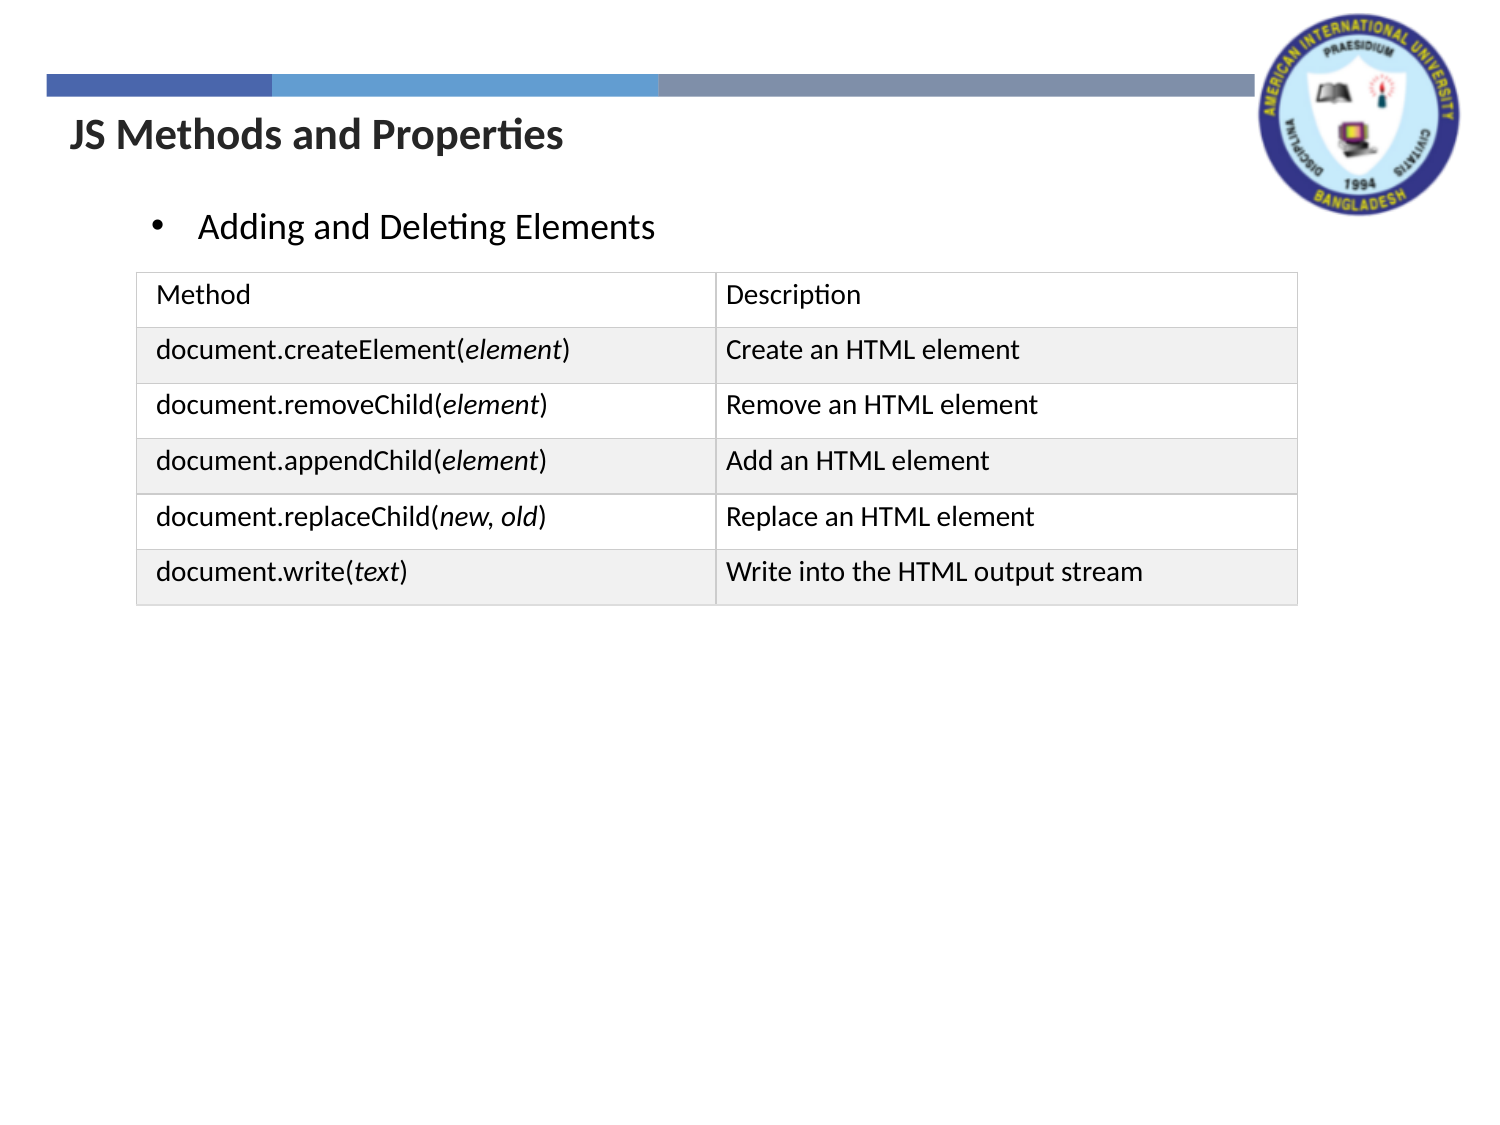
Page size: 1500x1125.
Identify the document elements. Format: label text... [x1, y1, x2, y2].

table_cell Create an HTML element [717, 328, 1297, 383]
table_cell document.replaceChild(new, old) [137, 495, 715, 549]
table_header Description [717, 273, 1297, 327]
table_cell Write into the HTML output stream [717, 550, 1297, 604]
table_cell document.appendChild(element) [137, 439, 715, 493]
table_cell Add an HTML element [717, 439, 1297, 493]
text_box JS Methods and Properties [55, 97, 599, 179]
text_box Adding and Deleting Elements [136, 195, 1029, 255]
table_cell document.createElement(element) [137, 328, 715, 383]
table_cell document.write(text) [137, 550, 715, 604]
table_header Method [137, 273, 715, 327]
table_cell Replace an HTML element [717, 495, 1297, 549]
table_cell document.removeChild(element) [137, 384, 715, 438]
table_cell Remove an HTML element [717, 384, 1297, 438]
picture [1254, 9, 1465, 221]
